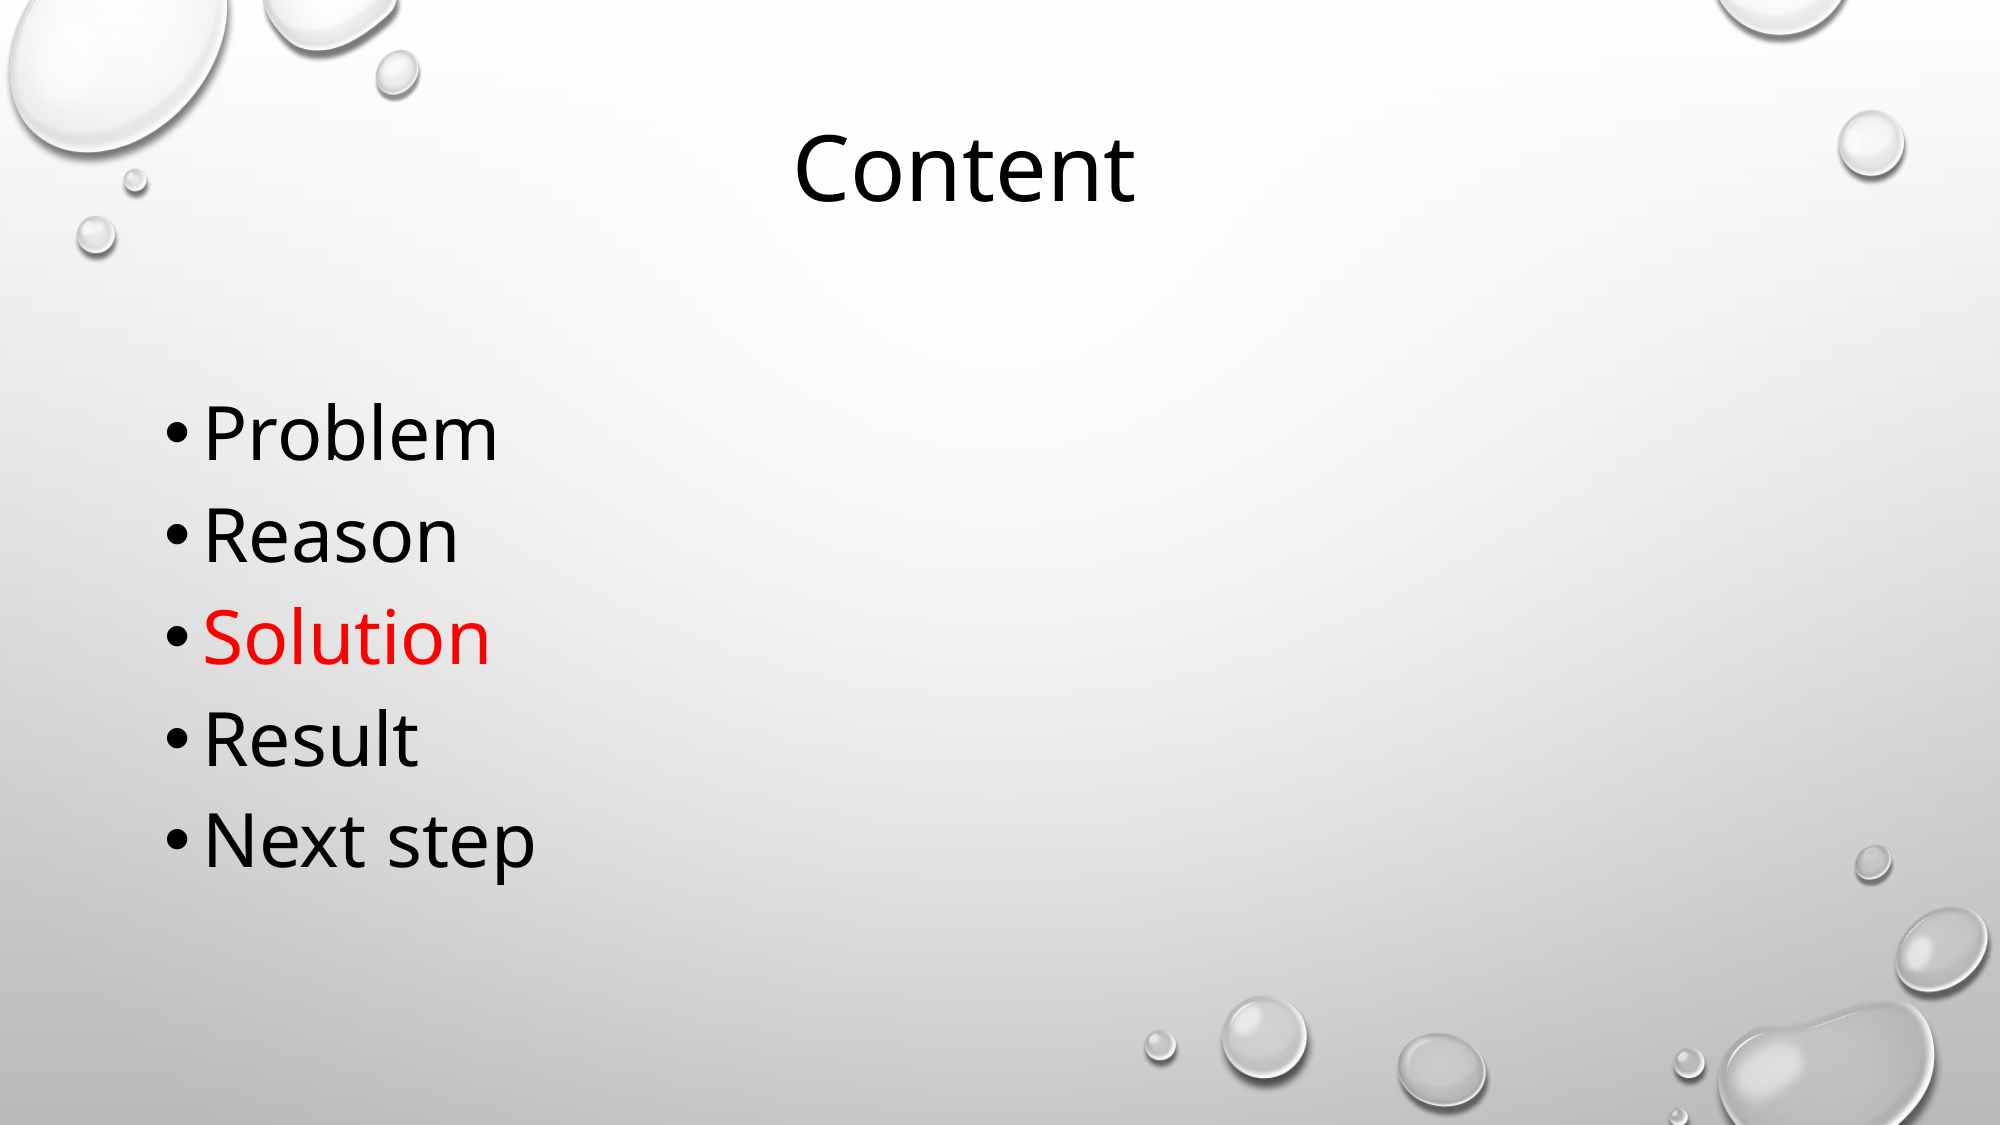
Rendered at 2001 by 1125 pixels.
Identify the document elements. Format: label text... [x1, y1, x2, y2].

picture [0, 0, 2000, 1125]
list Problem Reason Solution Result Next step [149, 388, 1850, 950]
title Content [114, 40, 1815, 303]
